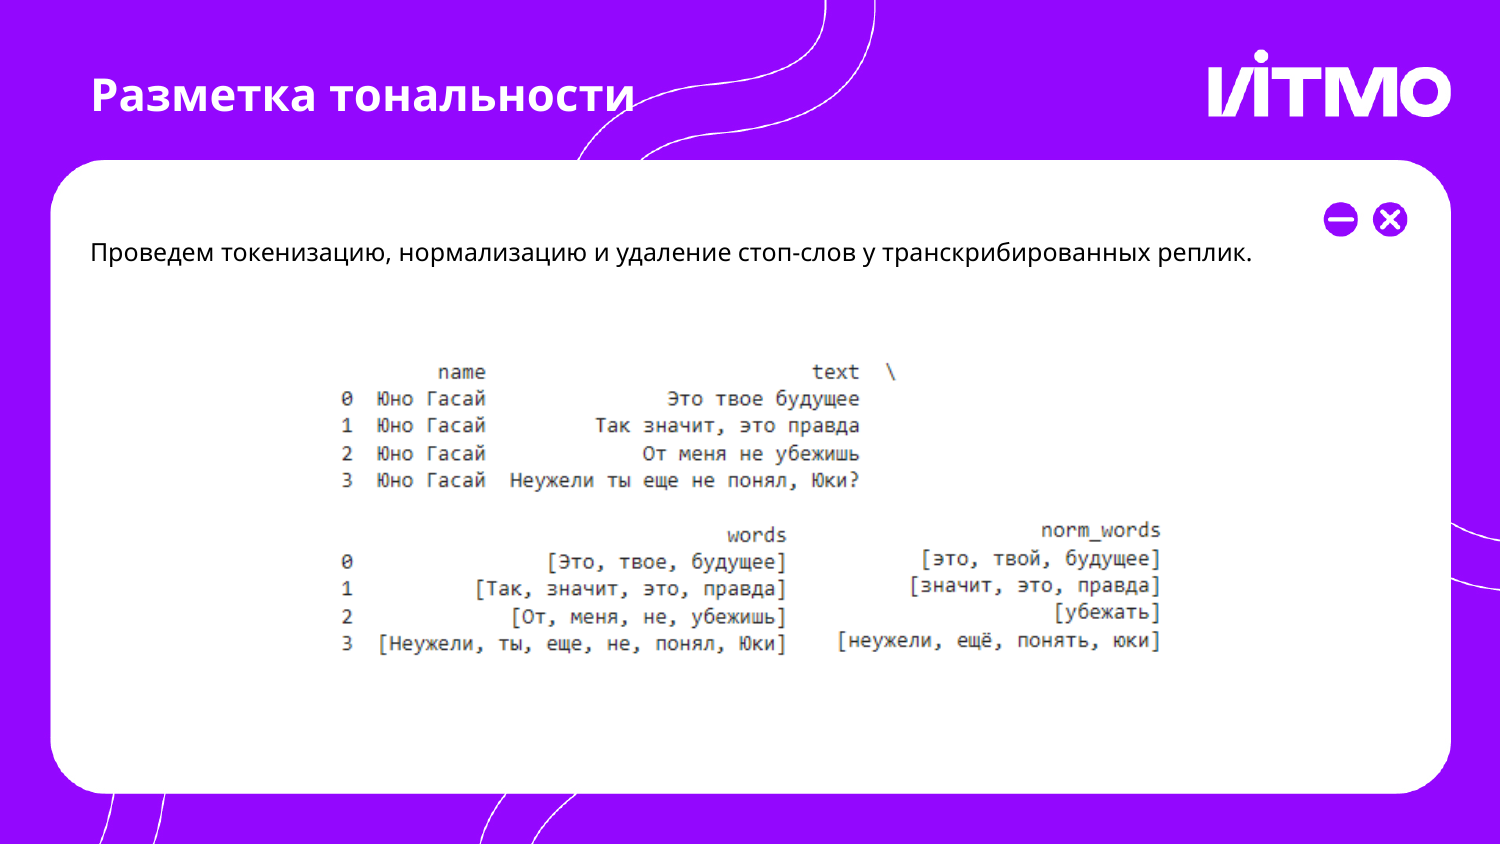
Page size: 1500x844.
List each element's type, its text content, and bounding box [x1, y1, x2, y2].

text_box Проведем токенизацию, нормализацию и удаление стоп-слов у транскрибированных реплик. [75, 221, 1464, 282]
picture [0, 0, 1500, 844]
title Разметка тональности [75, 50, 1195, 137]
